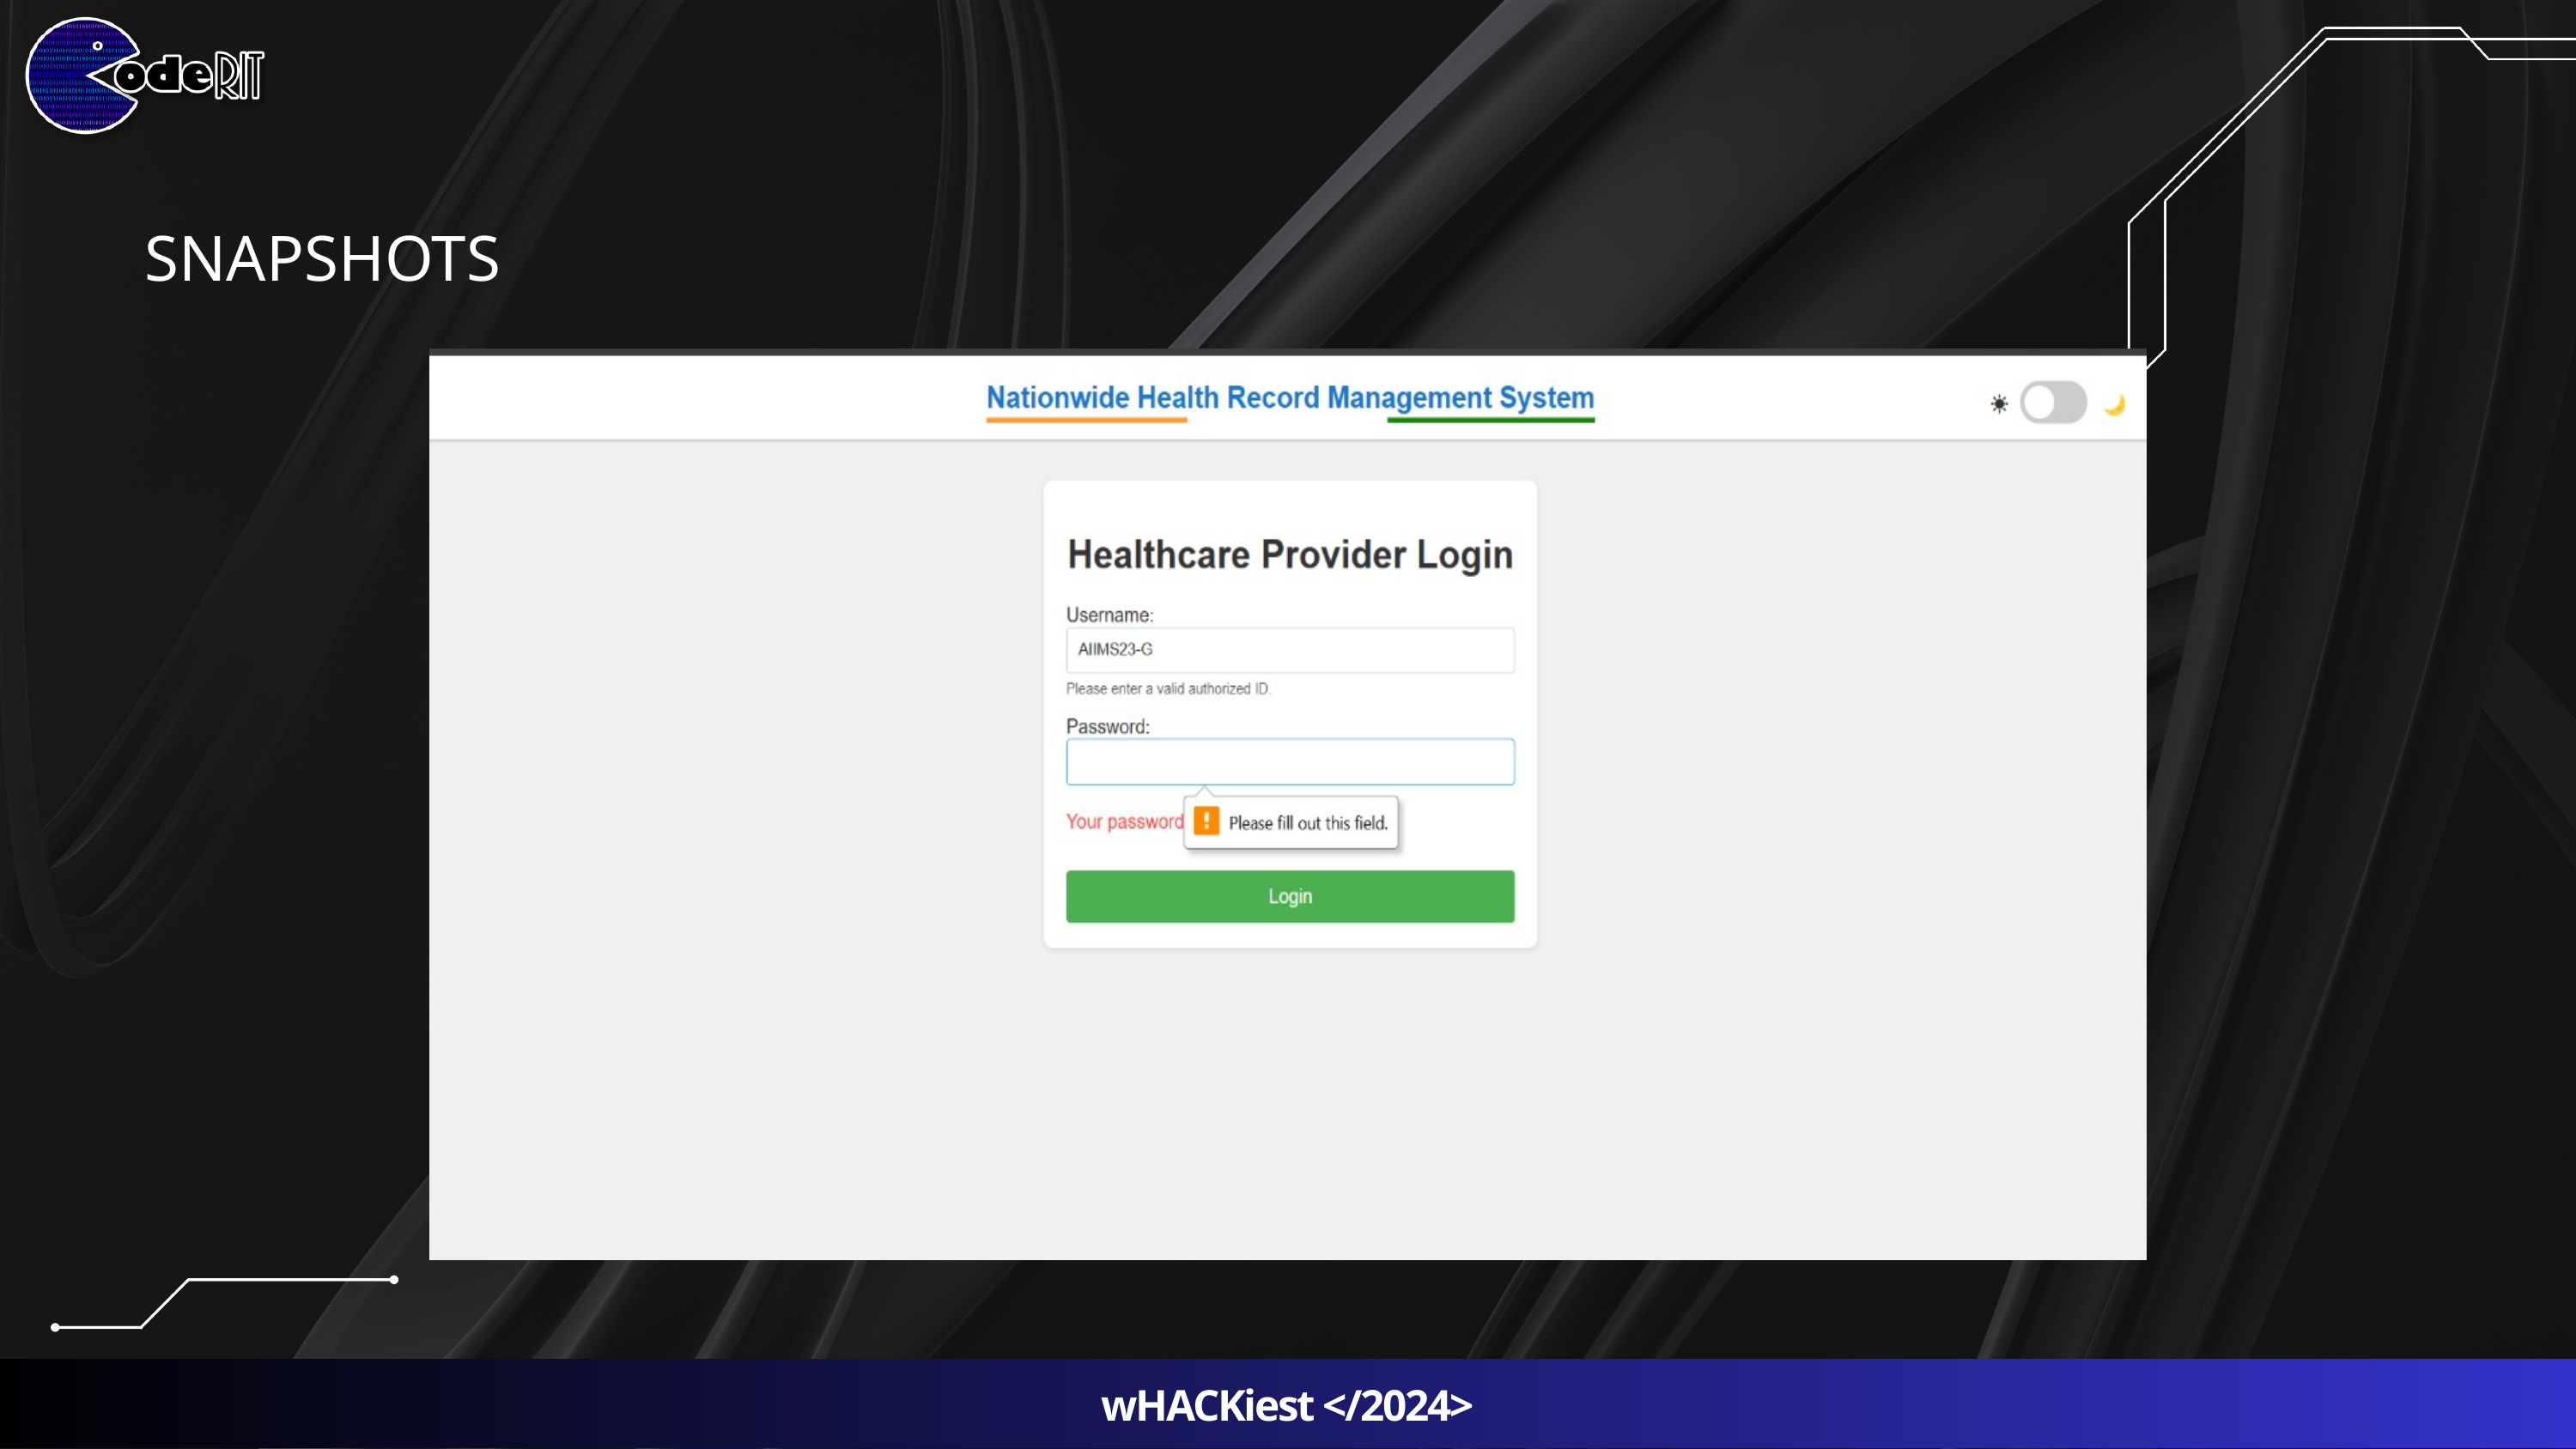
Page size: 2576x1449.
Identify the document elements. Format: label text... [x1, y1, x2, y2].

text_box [0, 1358, 2576, 1449]
text_box [50, 1275, 399, 1332]
text_box [2087, 27, 2576, 464]
text_box [22, 13, 267, 145]
picture [428, 349, 2148, 1260]
text_box SNAPSHOTS [144, 231, 1147, 294]
text_box [0, 0, 2576, 1355]
